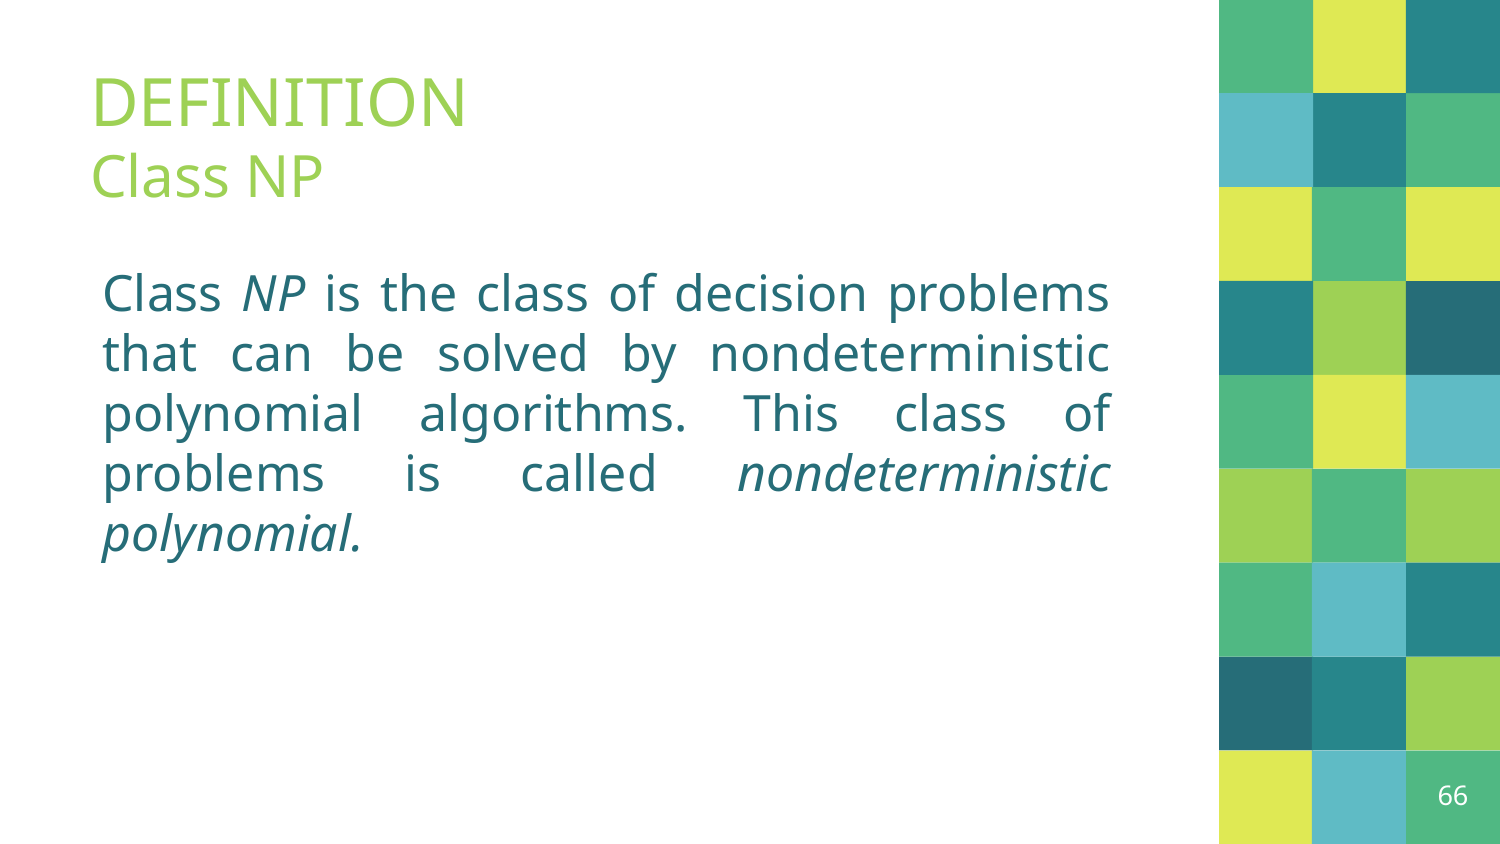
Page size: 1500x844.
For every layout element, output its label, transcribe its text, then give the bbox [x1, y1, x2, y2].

title DEFINITION Class NP [75, 83, 1127, 225]
list Class NP is the class of decision problems that can be solved by nondeterministic polynomial algorithms. This class of problems is called nondeterministic polynomial. [75, 246, 1127, 783]
slide_number 66 [1405, 749, 1500, 844]
